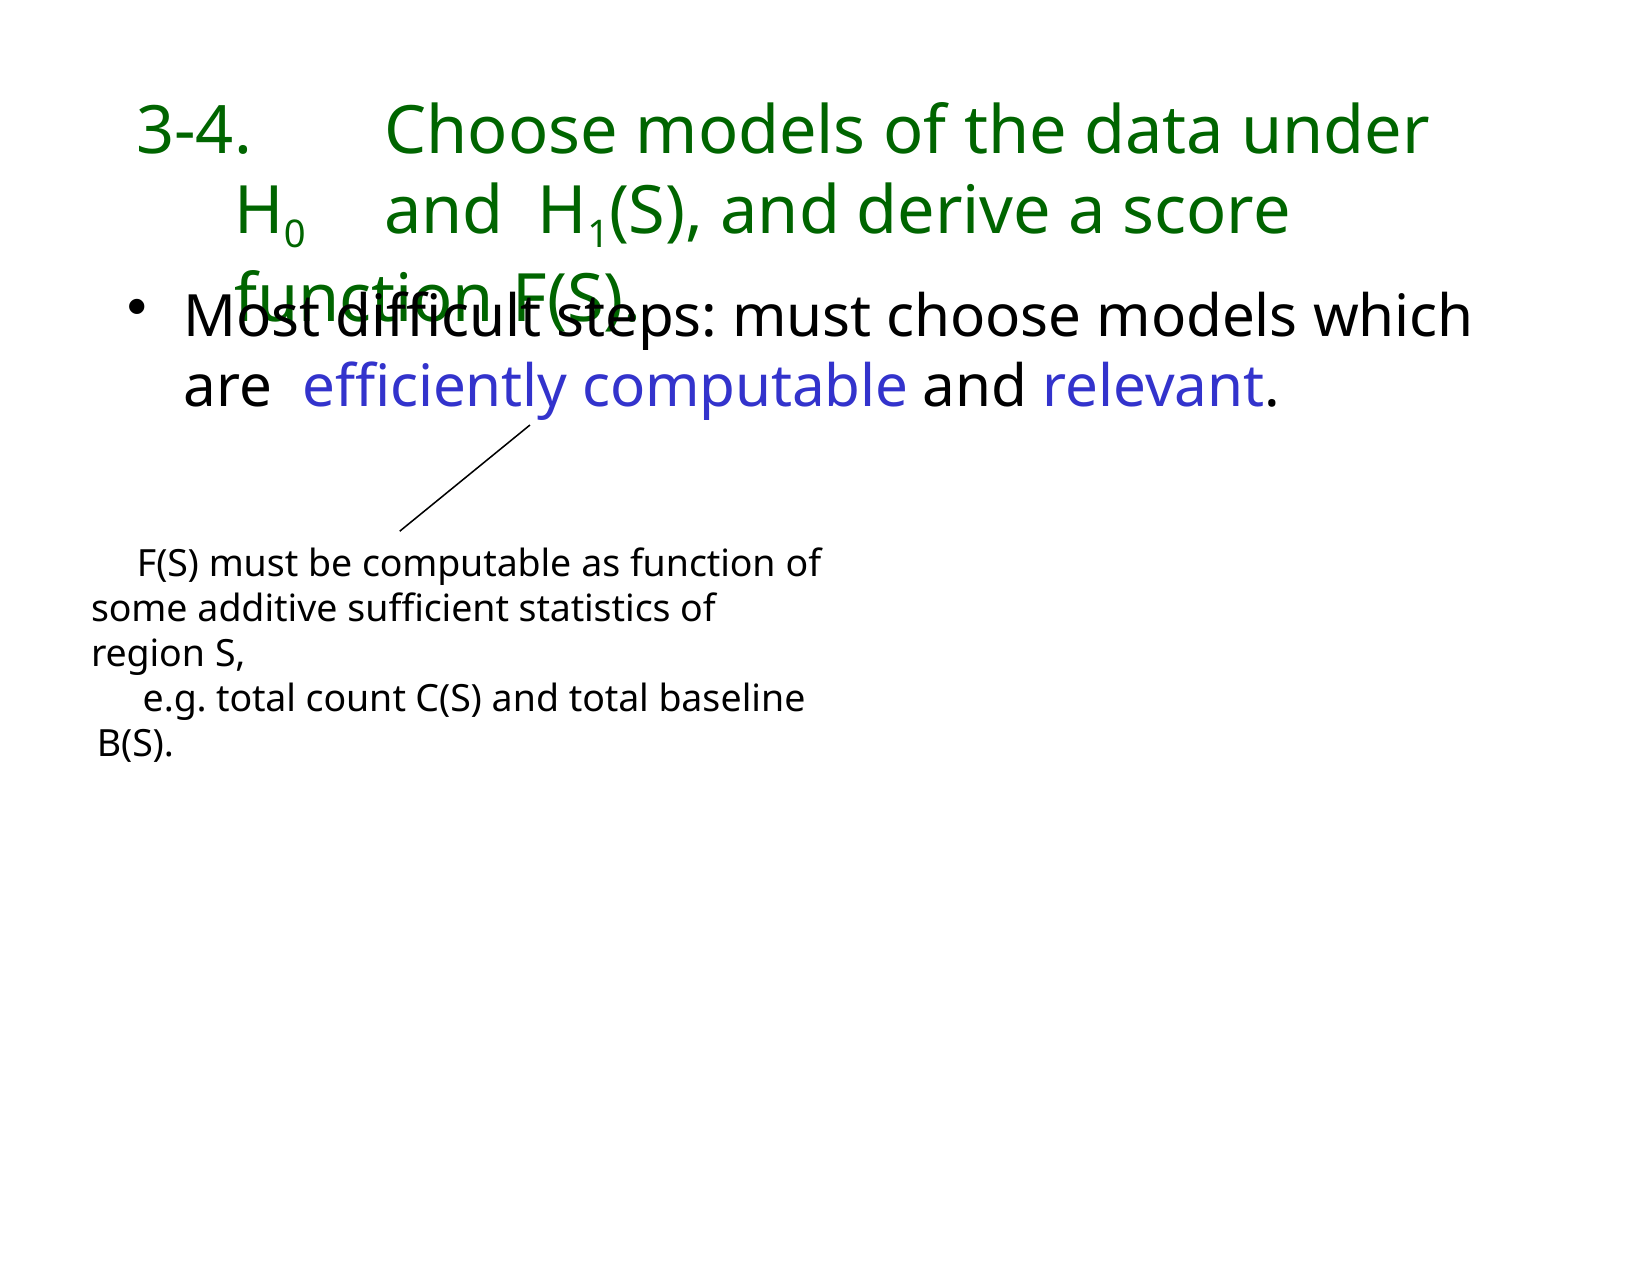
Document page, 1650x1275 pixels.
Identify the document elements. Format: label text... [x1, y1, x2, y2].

text_box Most difficult steps: must choose models which are efficiently computable and relevant. [125, 276, 1501, 419]
title 3-4. Choose models of the data under H0 and H1(S), and derive a score function F(S). [132, 84, 1501, 276]
text_box F(S) must be computable as function of some additive sufficient statistics of region S, e.g. total count C(S) and total baseline B(S). [89, 536, 841, 764]
